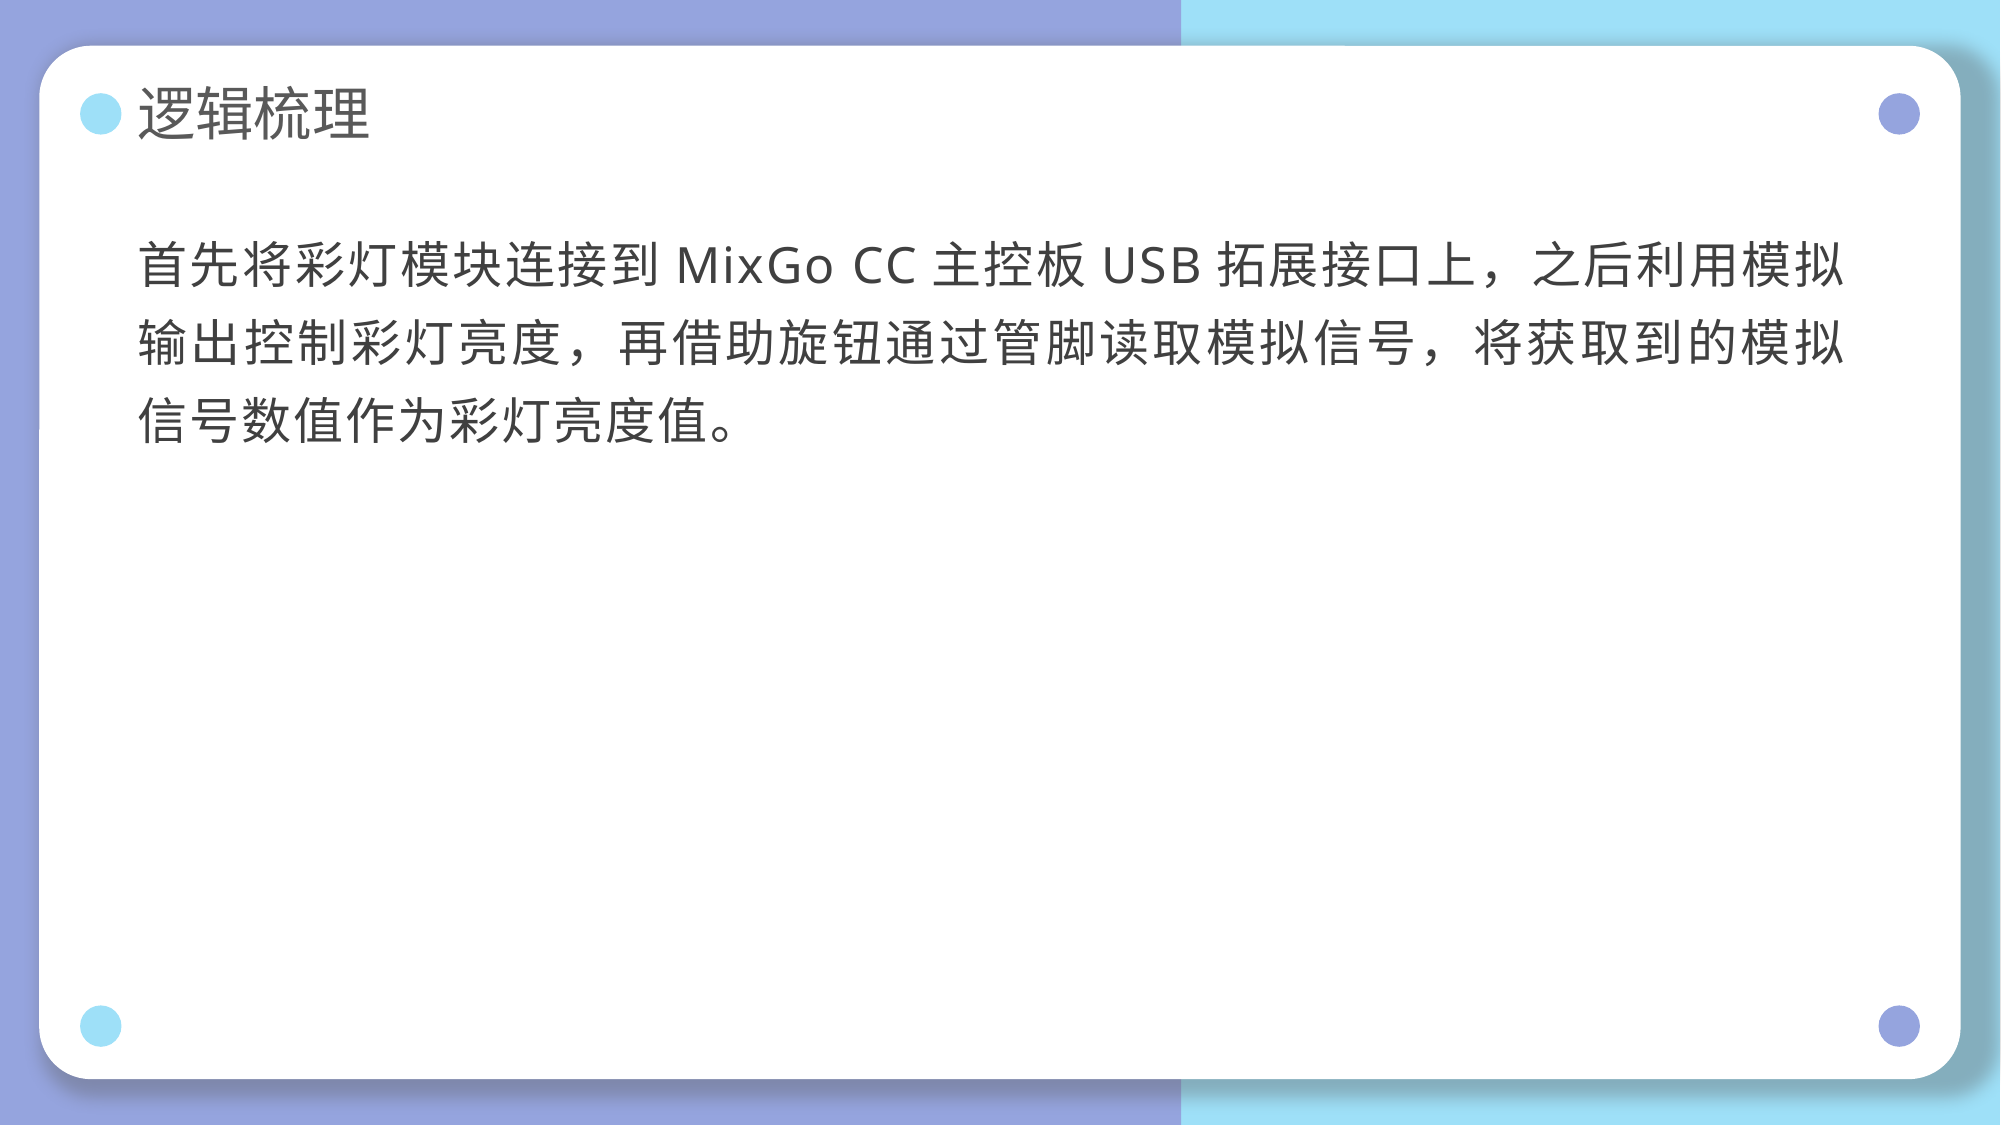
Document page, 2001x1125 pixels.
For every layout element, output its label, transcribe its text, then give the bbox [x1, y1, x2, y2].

title 逻辑梳理 [137, 77, 976, 157]
list 首先将彩灯模块连接到MixGo CC主控板USB拓展接口上，之后利用模拟输出控制彩灯亮度，再借助旋钮通过管脚读取模拟信号，将获取到的模拟信号数值作为彩灯亮度值。 [137, 208, 1847, 915]
